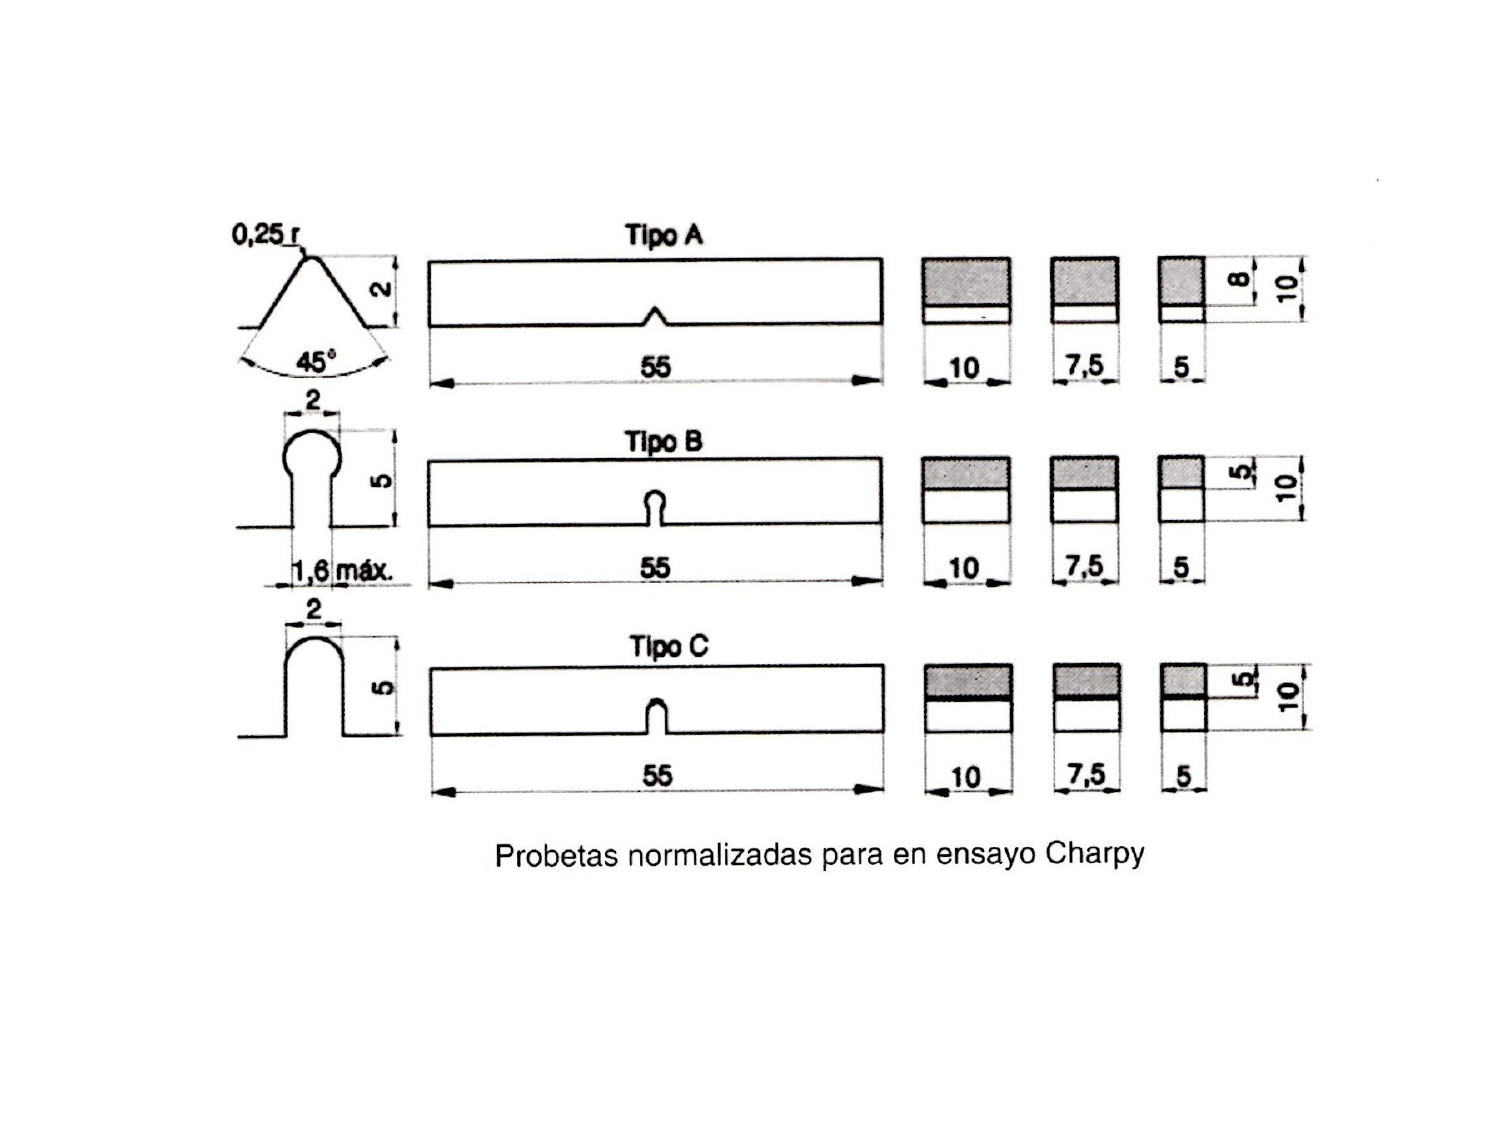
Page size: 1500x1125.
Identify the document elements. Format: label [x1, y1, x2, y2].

picture [53, 162, 1413, 918]
